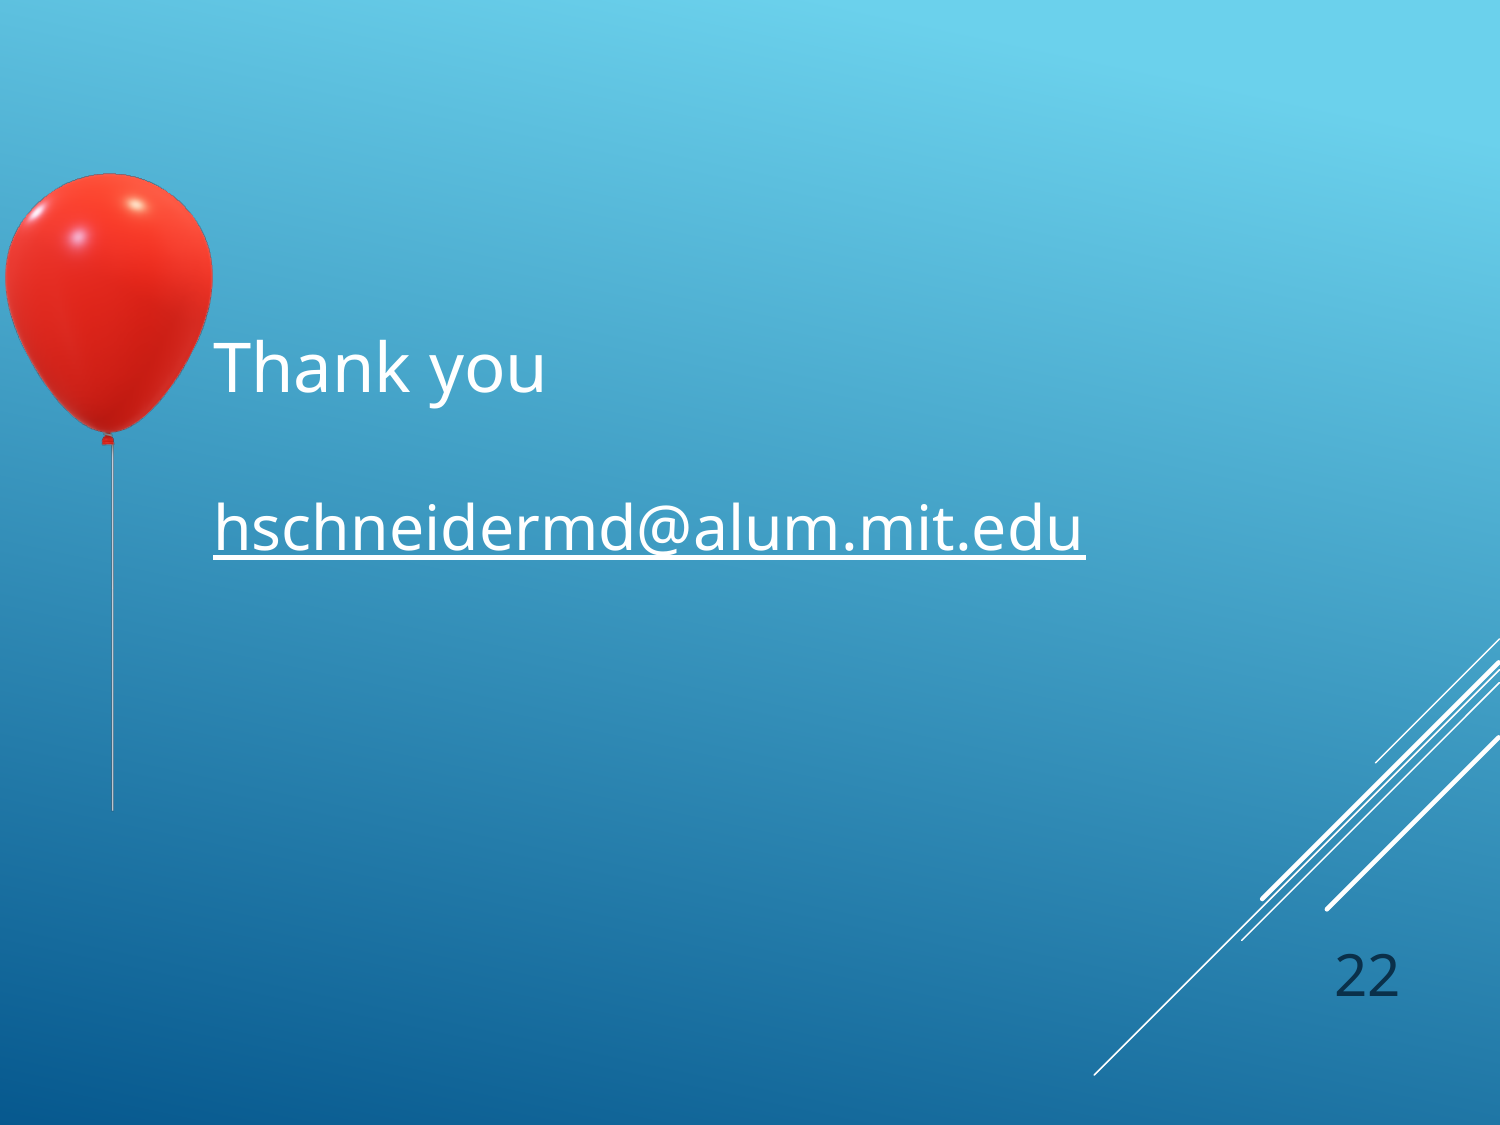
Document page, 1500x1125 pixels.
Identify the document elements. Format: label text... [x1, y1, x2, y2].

text_box Thank you hschneidermd@alum.mit.edu [198, 315, 1150, 656]
slide_number 22 [1275, 915, 1416, 1025]
picture [0, 167, 572, 827]
